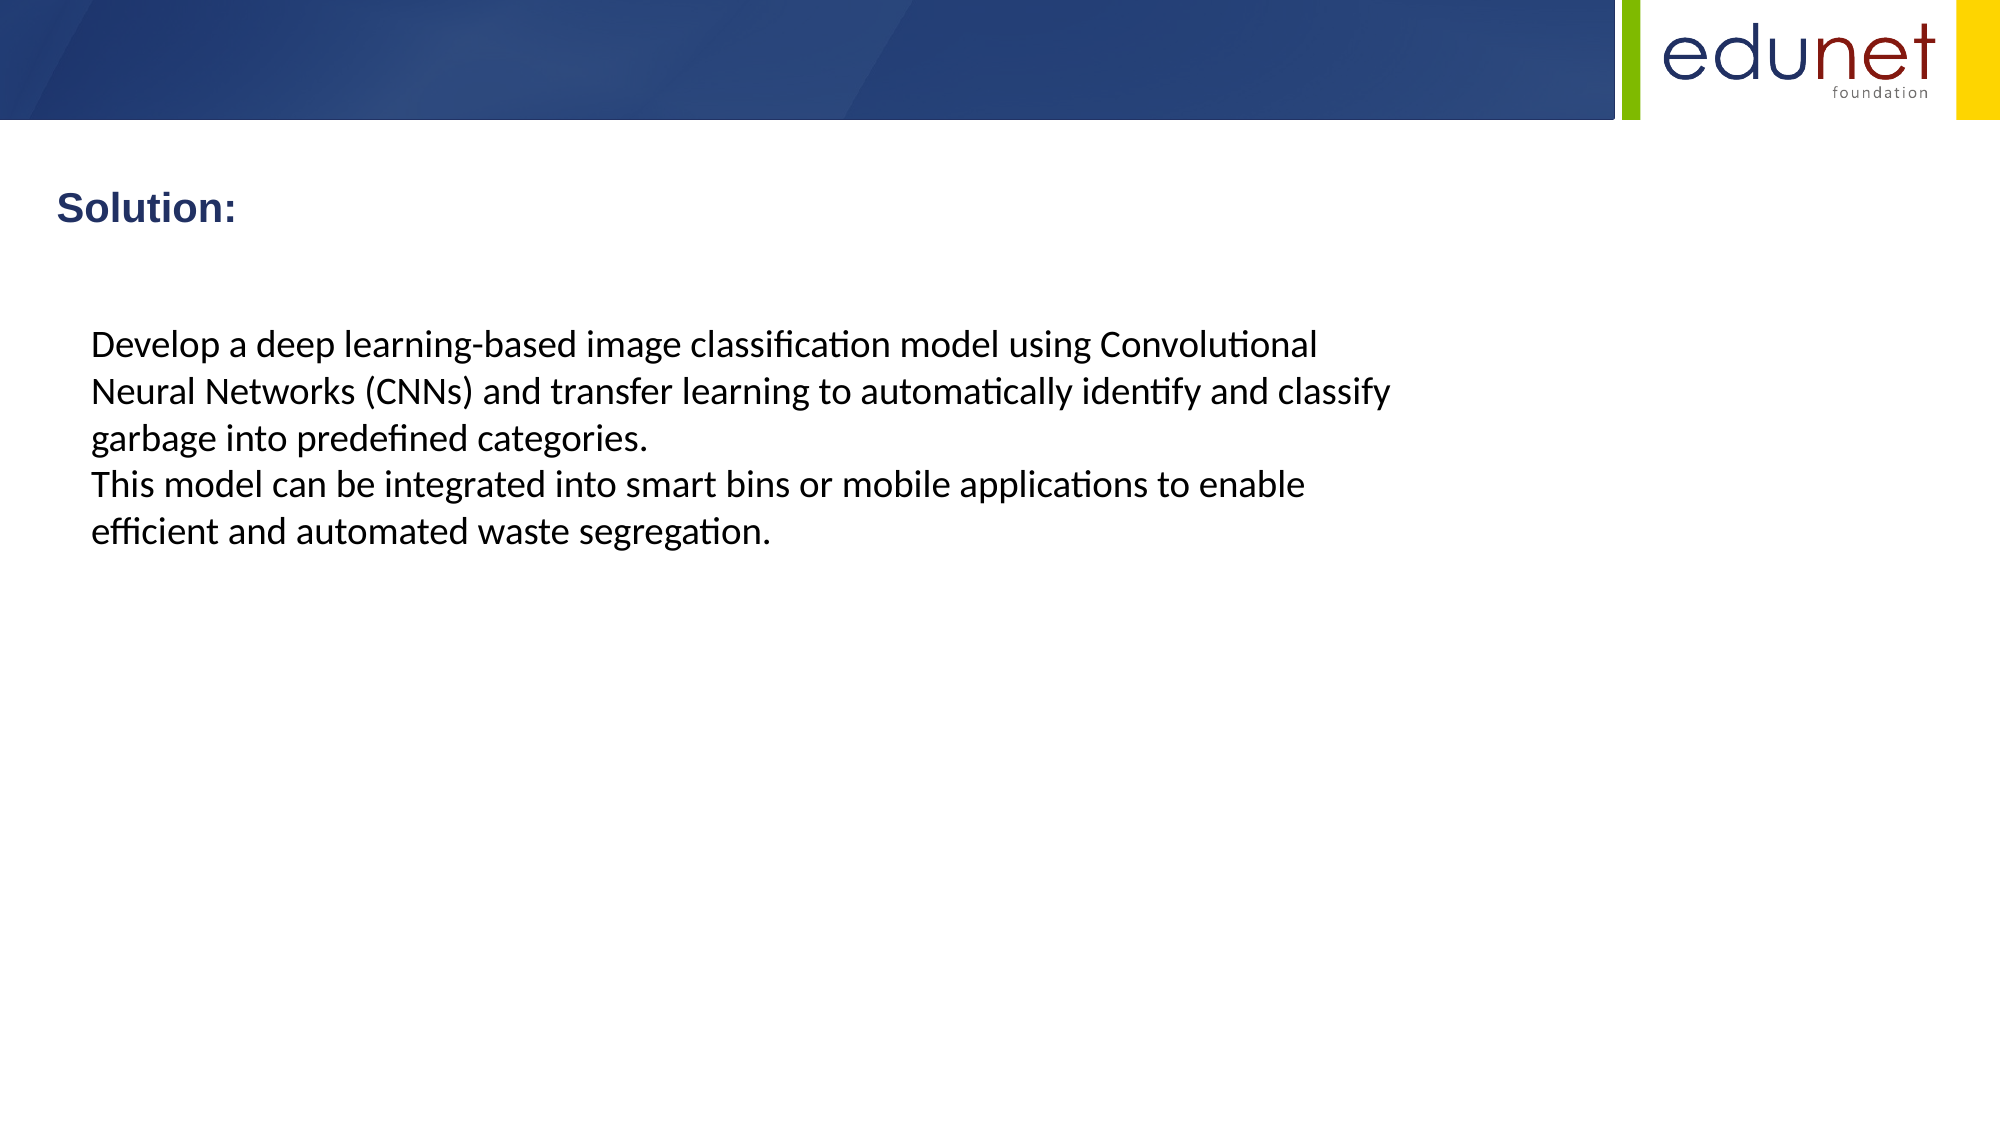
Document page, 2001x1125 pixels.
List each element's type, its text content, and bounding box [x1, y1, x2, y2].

picture [1652, 12, 1948, 108]
text_box Develop a deep learning-based image classification model using Convolutional Neural Networks (CNNs) and transfer learning to automatically identify and classify garbage into predefined categories. This model can be integrated into smart bins or mobile applications to enable efficient and automated waste segregation. [76, 311, 1409, 560]
text_box Solution: [41, 172, 1043, 238]
